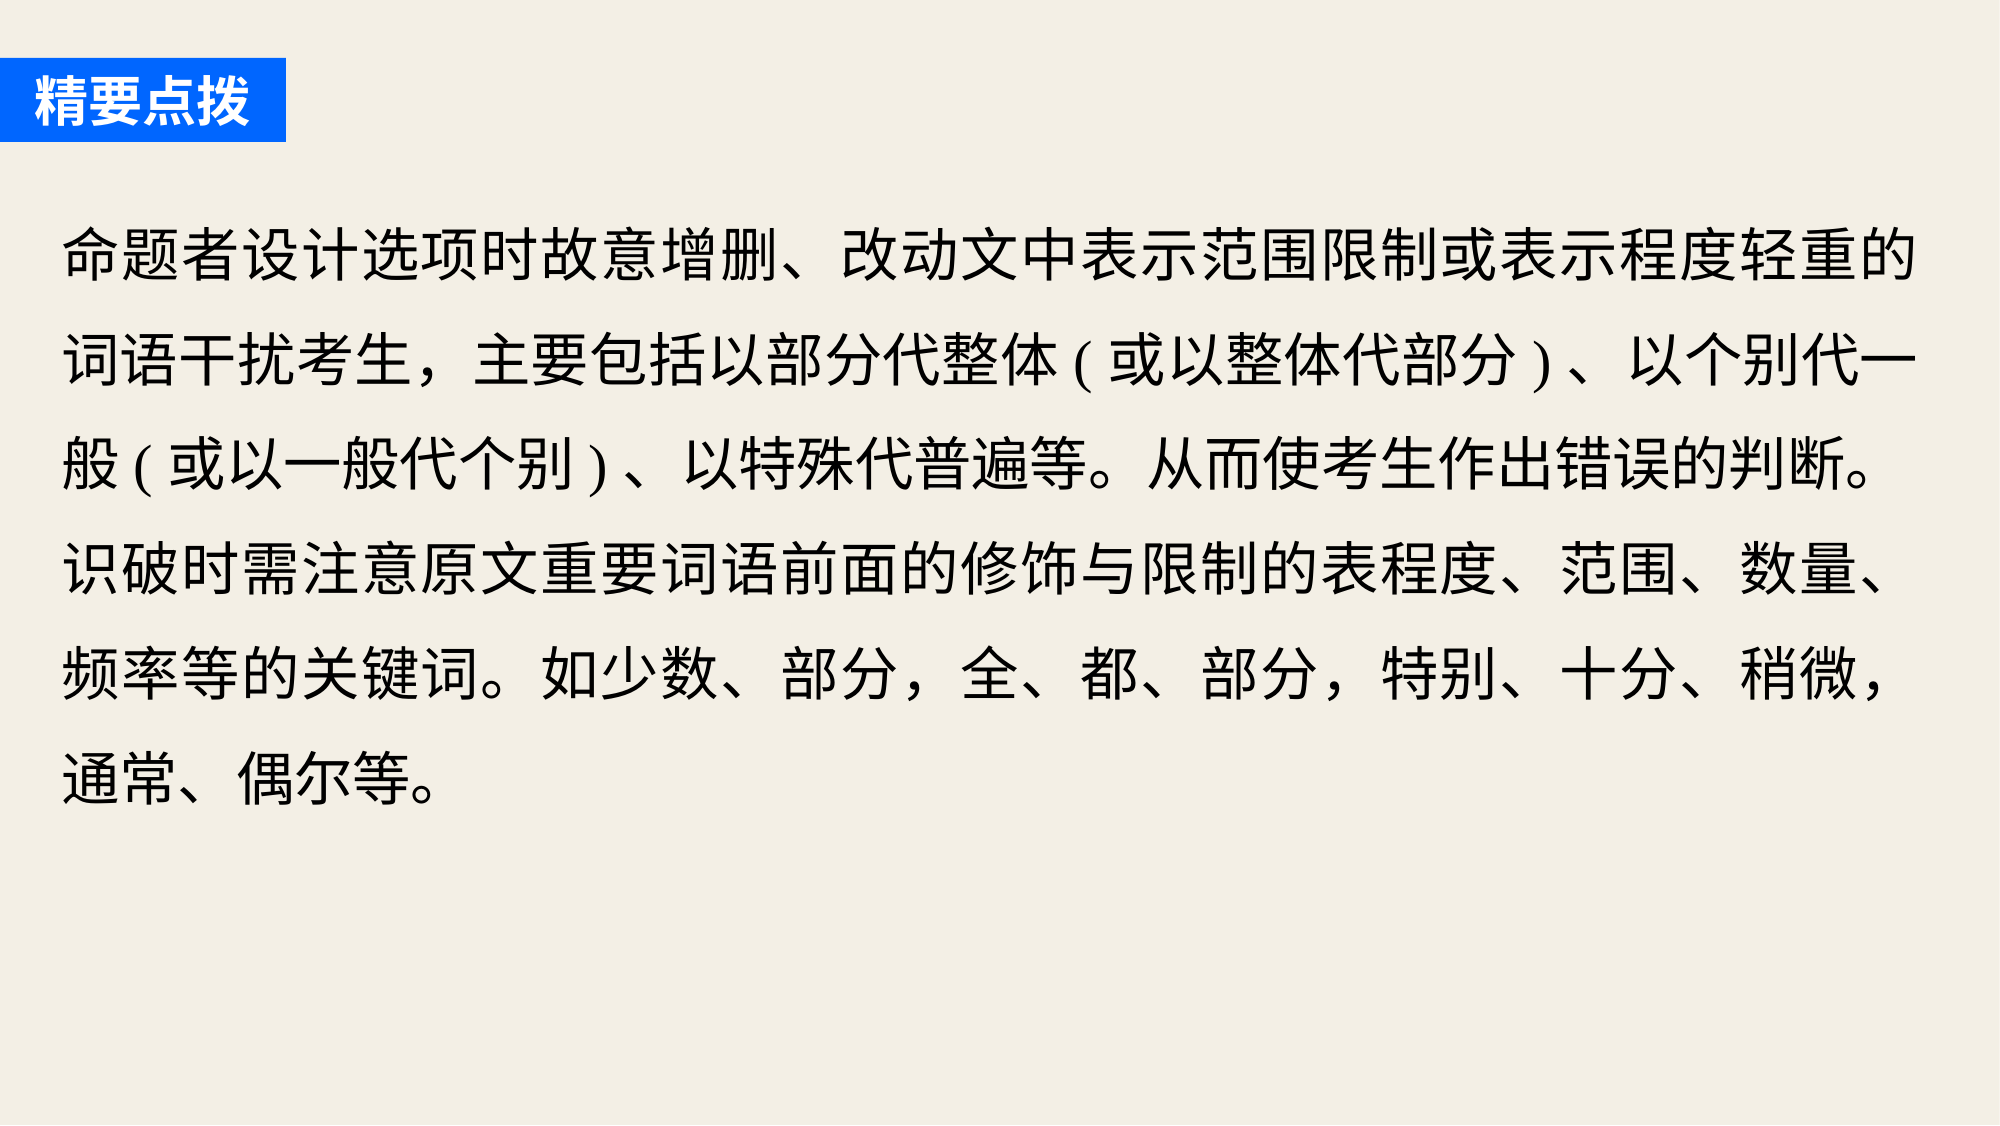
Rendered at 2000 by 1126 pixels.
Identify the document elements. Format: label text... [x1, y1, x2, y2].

text_box 命题者设计选项时故意增删、改动文中表示范围限制或表示程度轻重的词语干扰考生，主要包括以部分代整体(或以整体代部分)、以个别代一般(或以一般代个别)、以特殊代普遍等。从而使考生作出错误的判断。 识破时需注意原文重要词语前面的修饰与限制的表程度、范围、数量、频率等的关键词。如少数、部分，全、都、部分，特别、十分、稍微，通常、偶尔等。 [41, 172, 1939, 823]
text_box 精要点拨 [0, 56, 288, 144]
